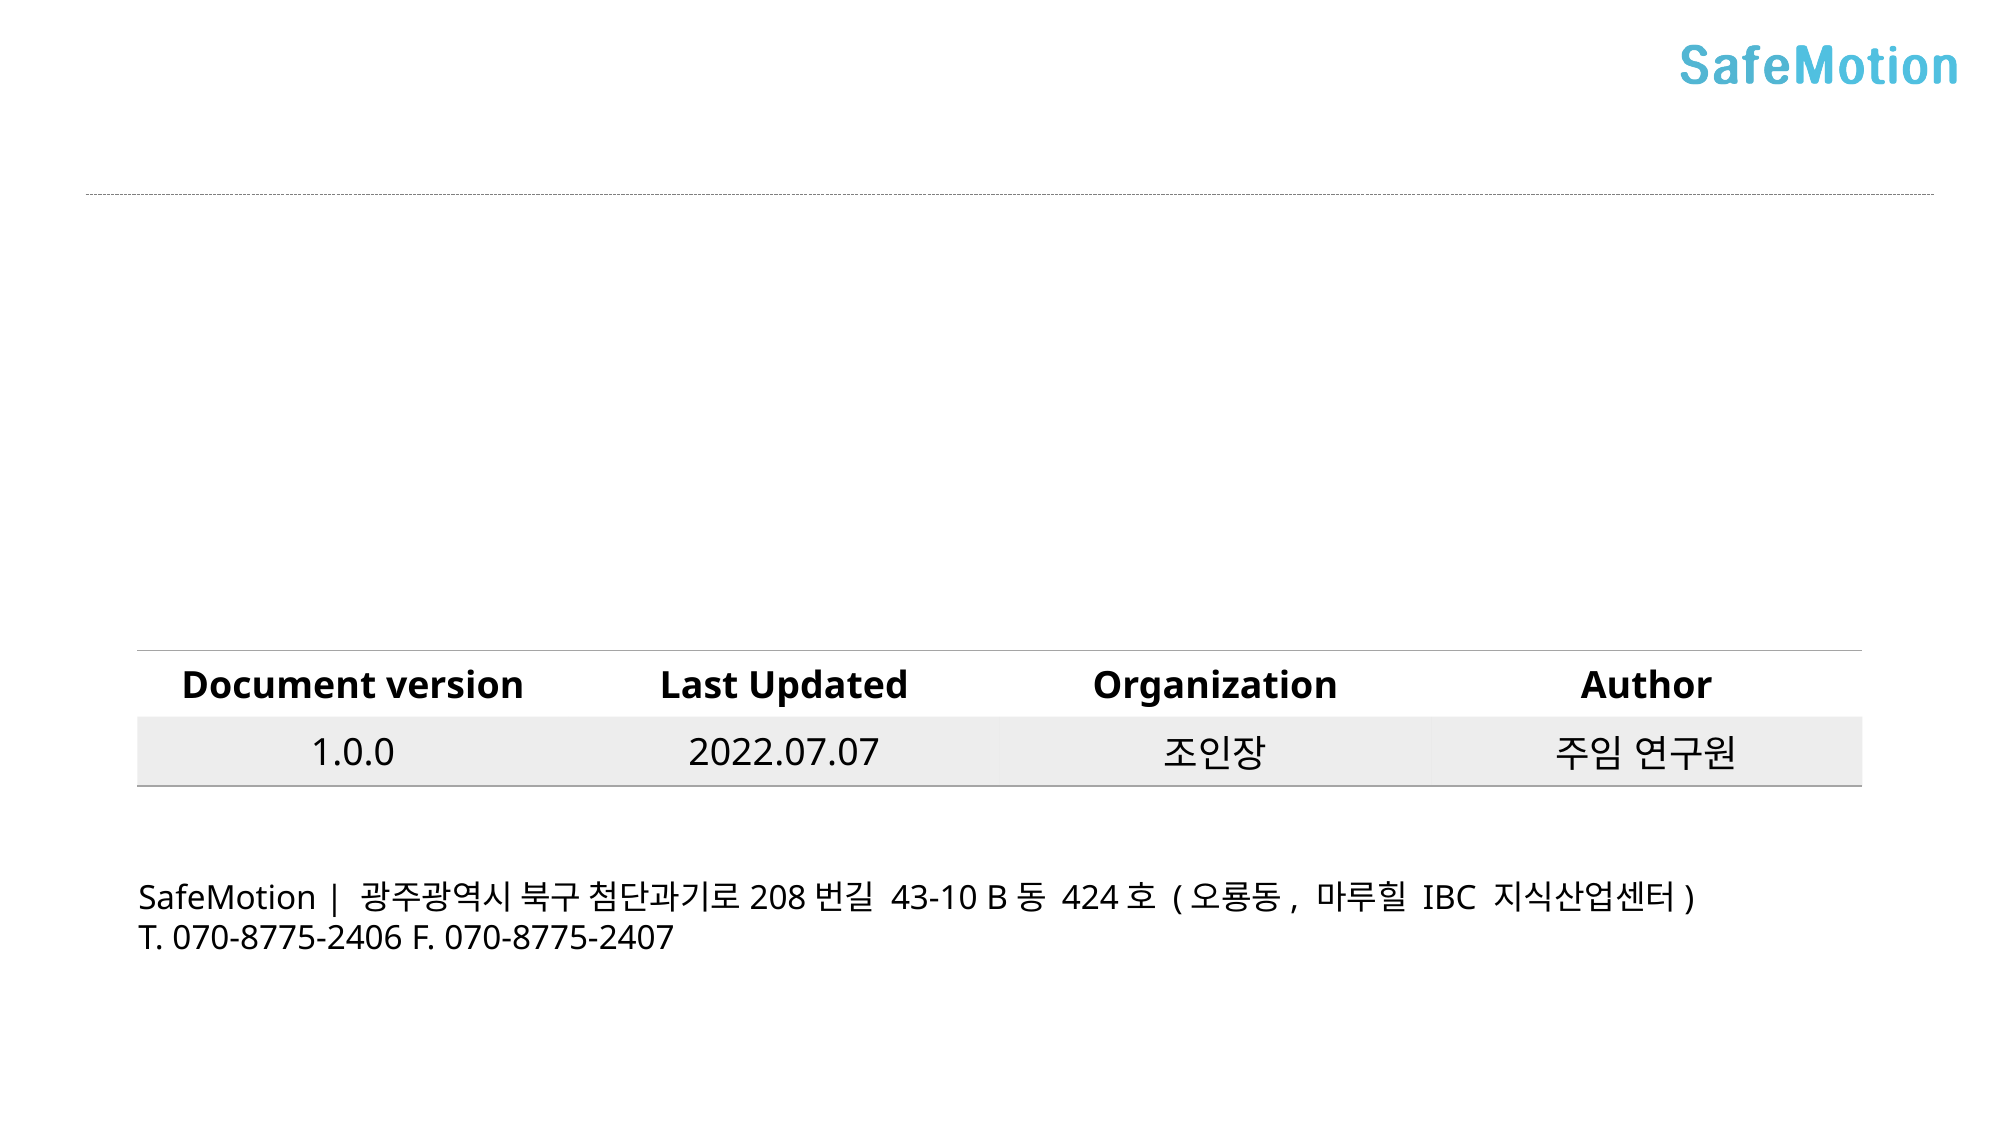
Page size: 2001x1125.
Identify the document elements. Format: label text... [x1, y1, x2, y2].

table_cell 조인장 [1000, 717, 1431, 785]
table_header Document version [137, 651, 569, 717]
table_header Author [1431, 651, 1862, 717]
table_header Last Updated [569, 651, 1000, 717]
picture [1668, 32, 1970, 93]
table_cell 1.0.0 [137, 717, 569, 785]
table_header Organization [1000, 651, 1431, 717]
table_cell 2022.07.07 [569, 717, 1000, 785]
table_cell 주임 연구원 [1431, 717, 1862, 785]
text_box SafeMotion | 광주광역시 북구 첨단과기로208번길 43-10 B동 424호 (오룡동, 마루힐 IBC 지식산업센터) T. 070-8775-2406 F. 070-8775-2407 [123, 868, 1710, 964]
